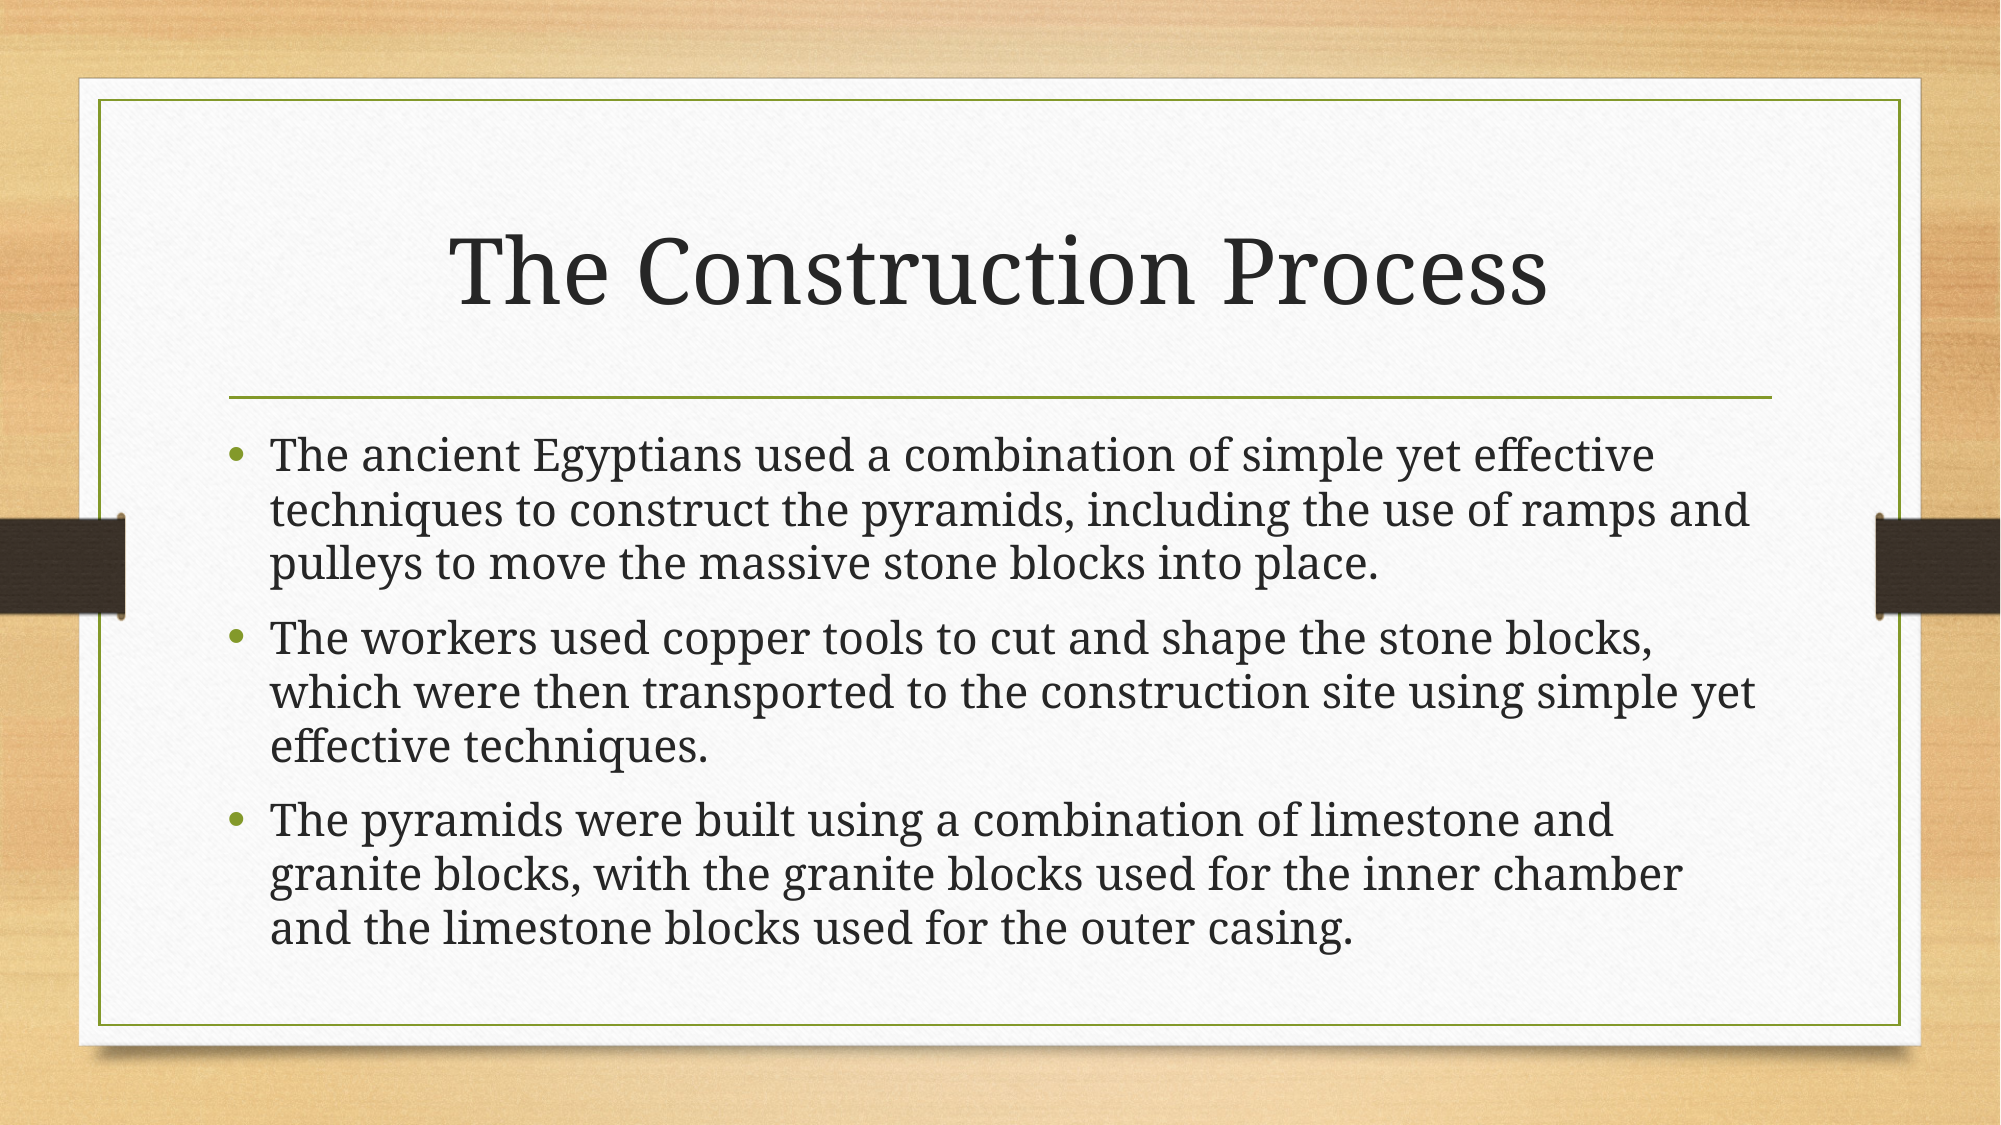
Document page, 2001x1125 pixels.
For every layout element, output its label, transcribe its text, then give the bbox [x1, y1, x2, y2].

title The Construction Process [212, 161, 1788, 375]
list The ancient Egyptians used a combination of simple yet effective techniques to construct the pyramids, including the use of ramps and pulleys to move the massive stone blocks into place. The workers used copper tools to cut and shape the stone blocks, which were then transported to the construction site using simple yet effective techniques. The pyramids were built using a combination of limestone and granite blocks, with the granite blocks used for the inner chamber and the limestone blocks used for the outer casing. [212, 419, 1788, 964]
picture [0, 0, 2001, 1125]
